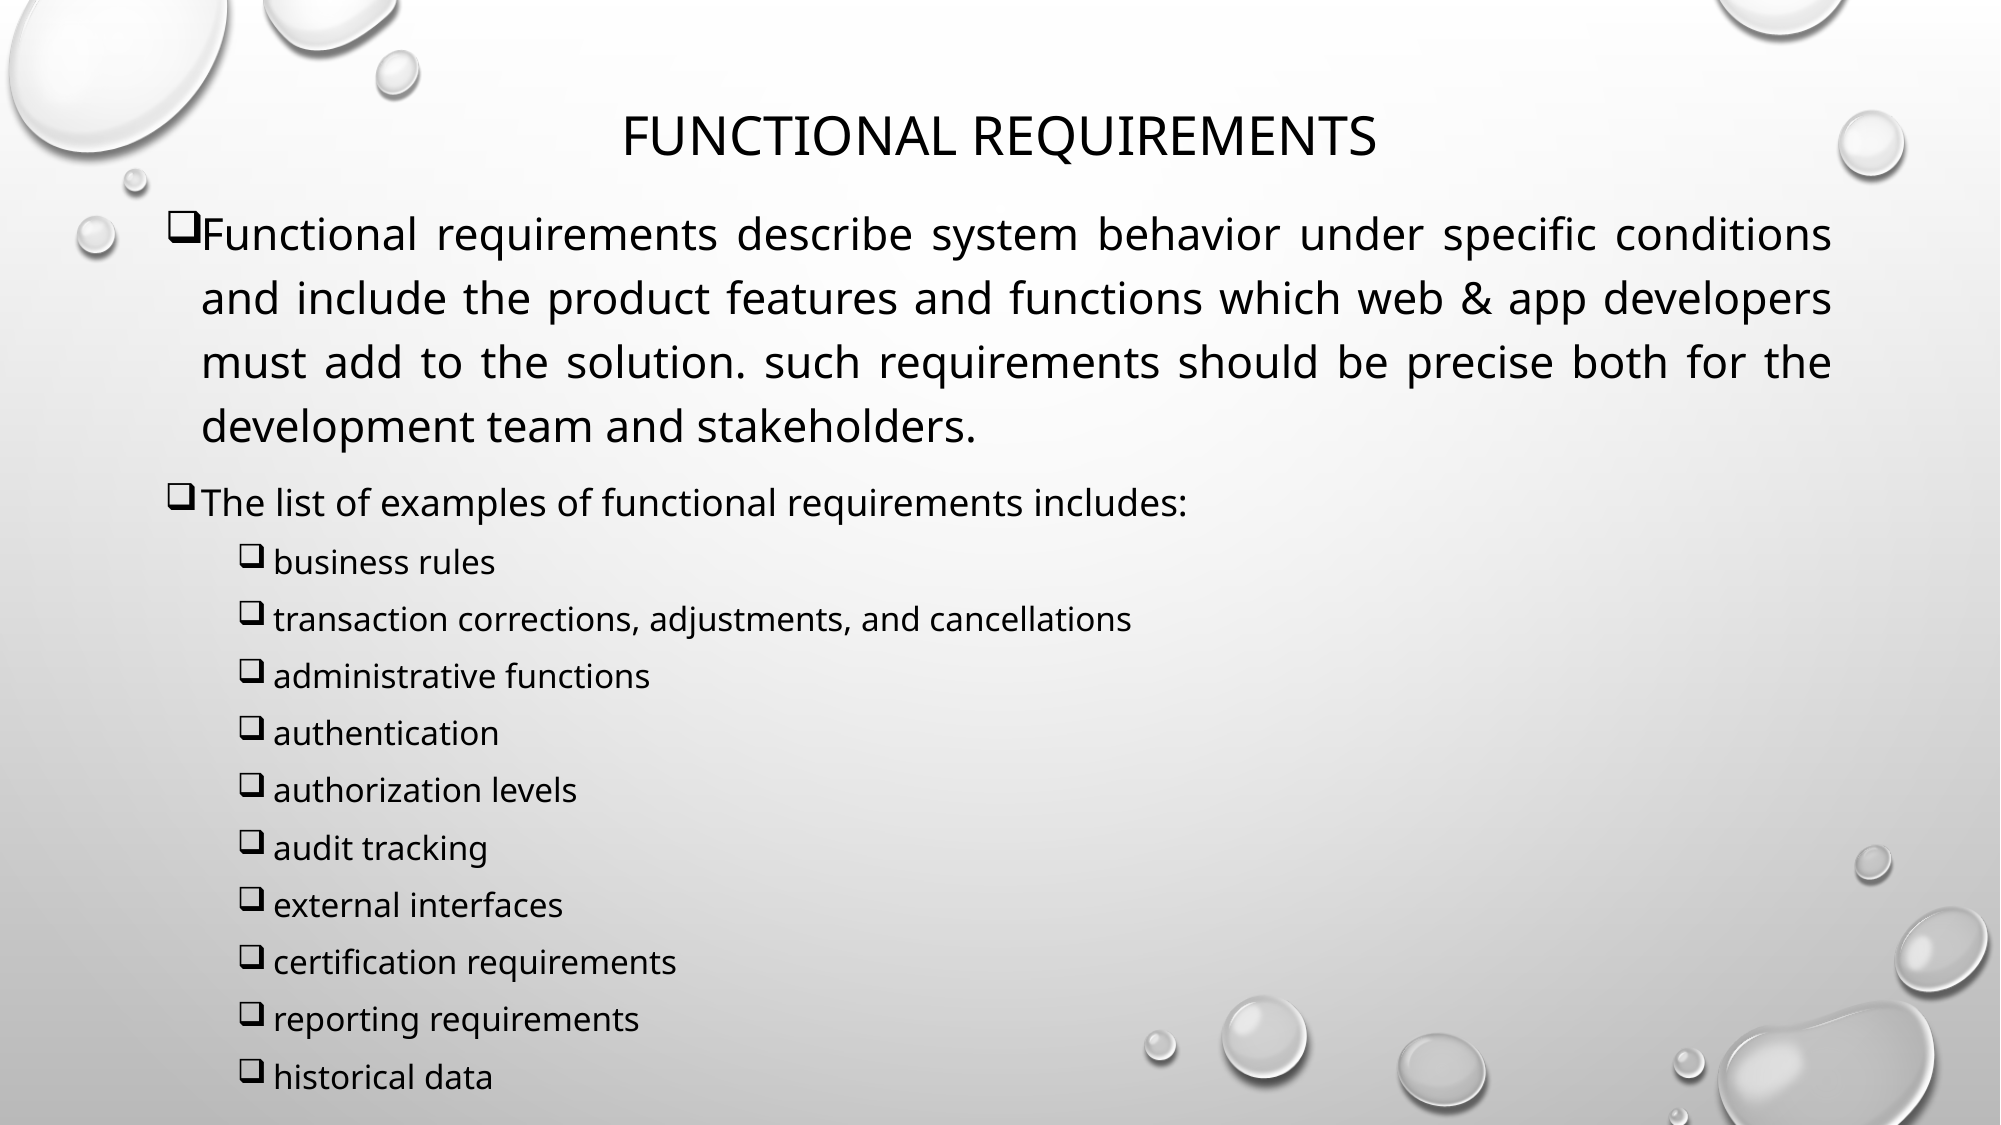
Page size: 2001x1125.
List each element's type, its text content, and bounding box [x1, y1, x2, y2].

title Functional requirements [149, 101, 1851, 175]
picture [0, 0, 2000, 1125]
list Functional requirements describe system behavior under specific conditions and include the product features and functions which web & app developers must add to the solution. such requirements should be precise both for the development team and stakeholders. The list of examples of functional requirements includes: business rules transaction corrections, adjustments, and cancellations administrative functions authentication authorization levels audit tracking external interfaces certification requirements reporting requirements historical data [149, 188, 1850, 1106]
